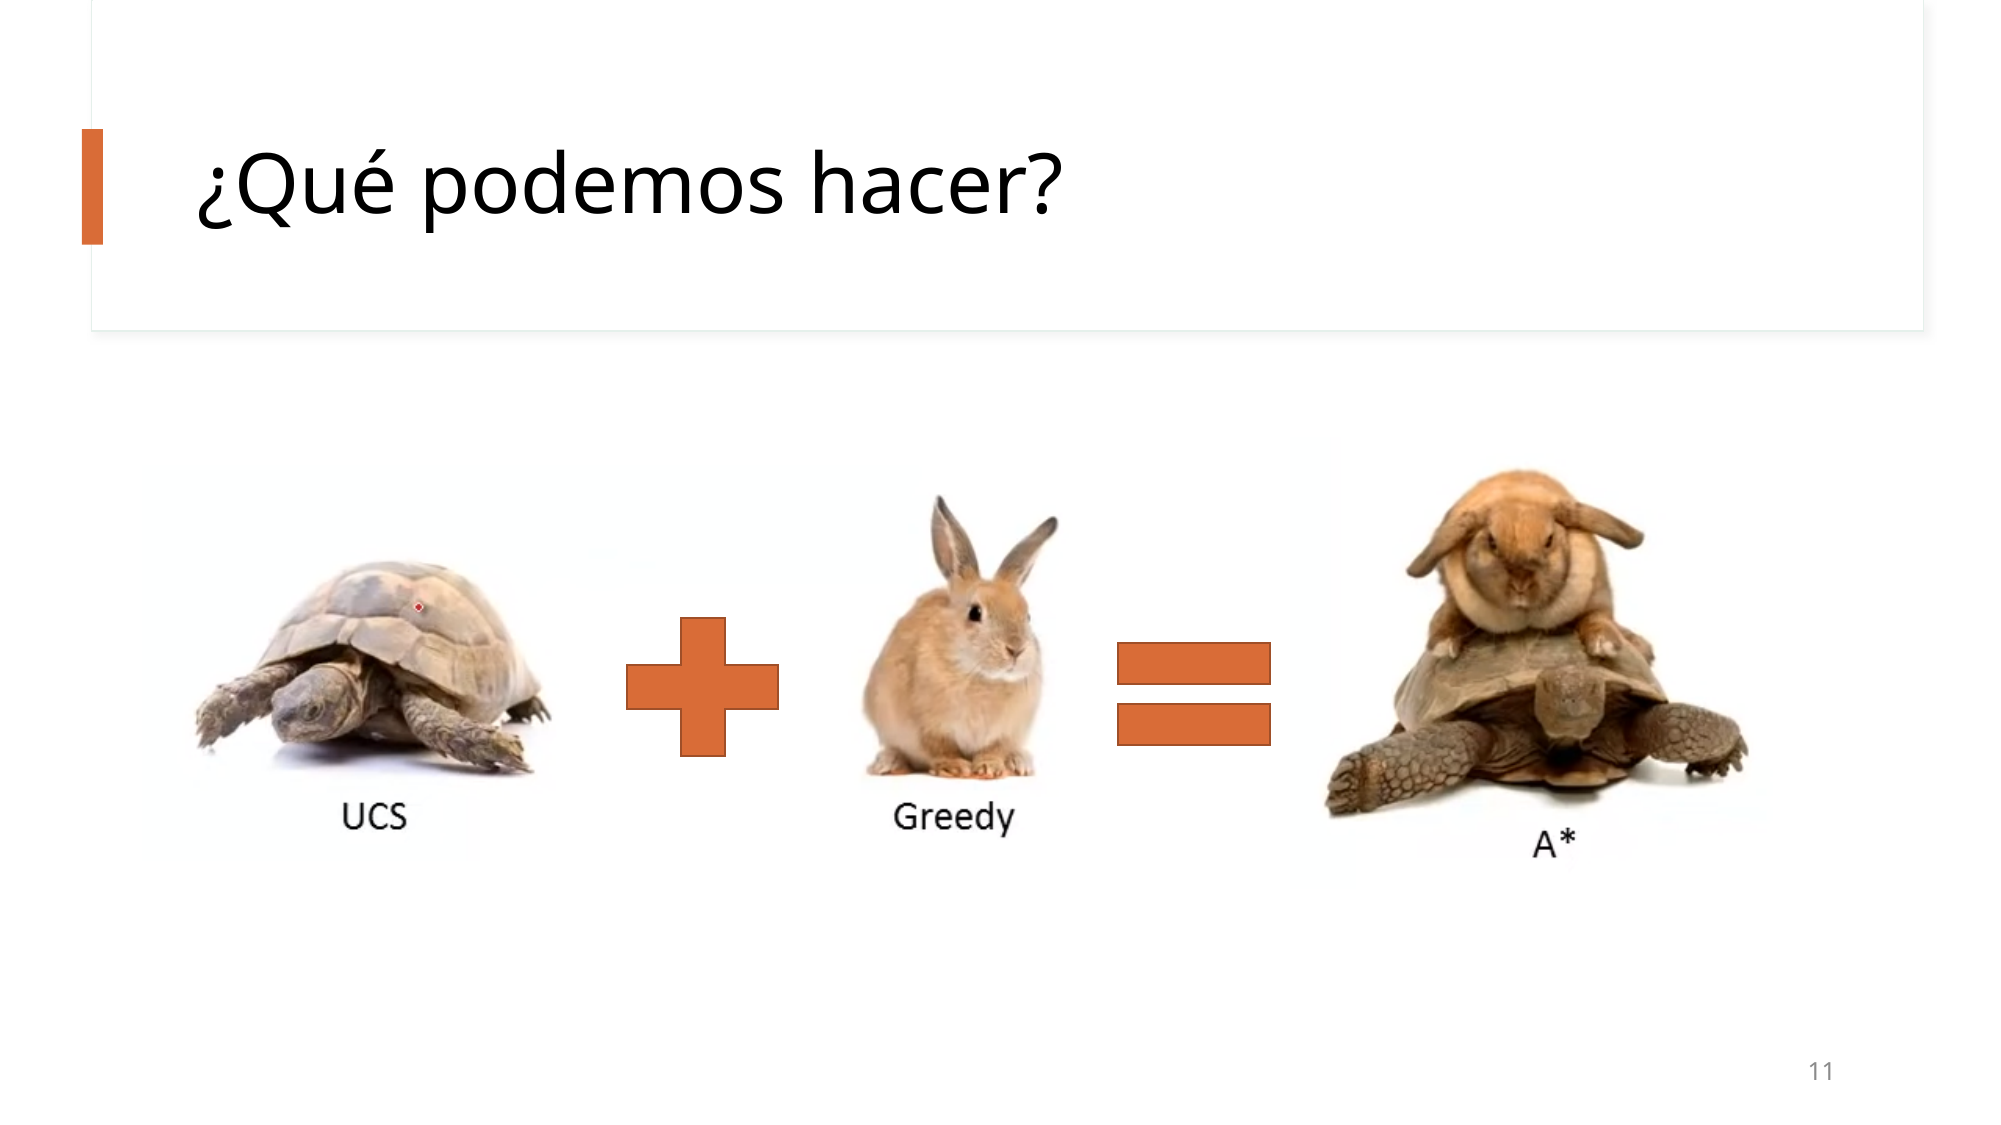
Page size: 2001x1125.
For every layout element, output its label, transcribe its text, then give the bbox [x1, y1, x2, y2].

picture [1290, 437, 1777, 889]
text_box [1134, 703, 1271, 746]
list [142, 465, 1134, 861]
slide_number 11 [1401, 1042, 1851, 1103]
text_box [1134, 642, 1271, 685]
title ¿Qué podemos hacer? [183, 90, 1851, 284]
